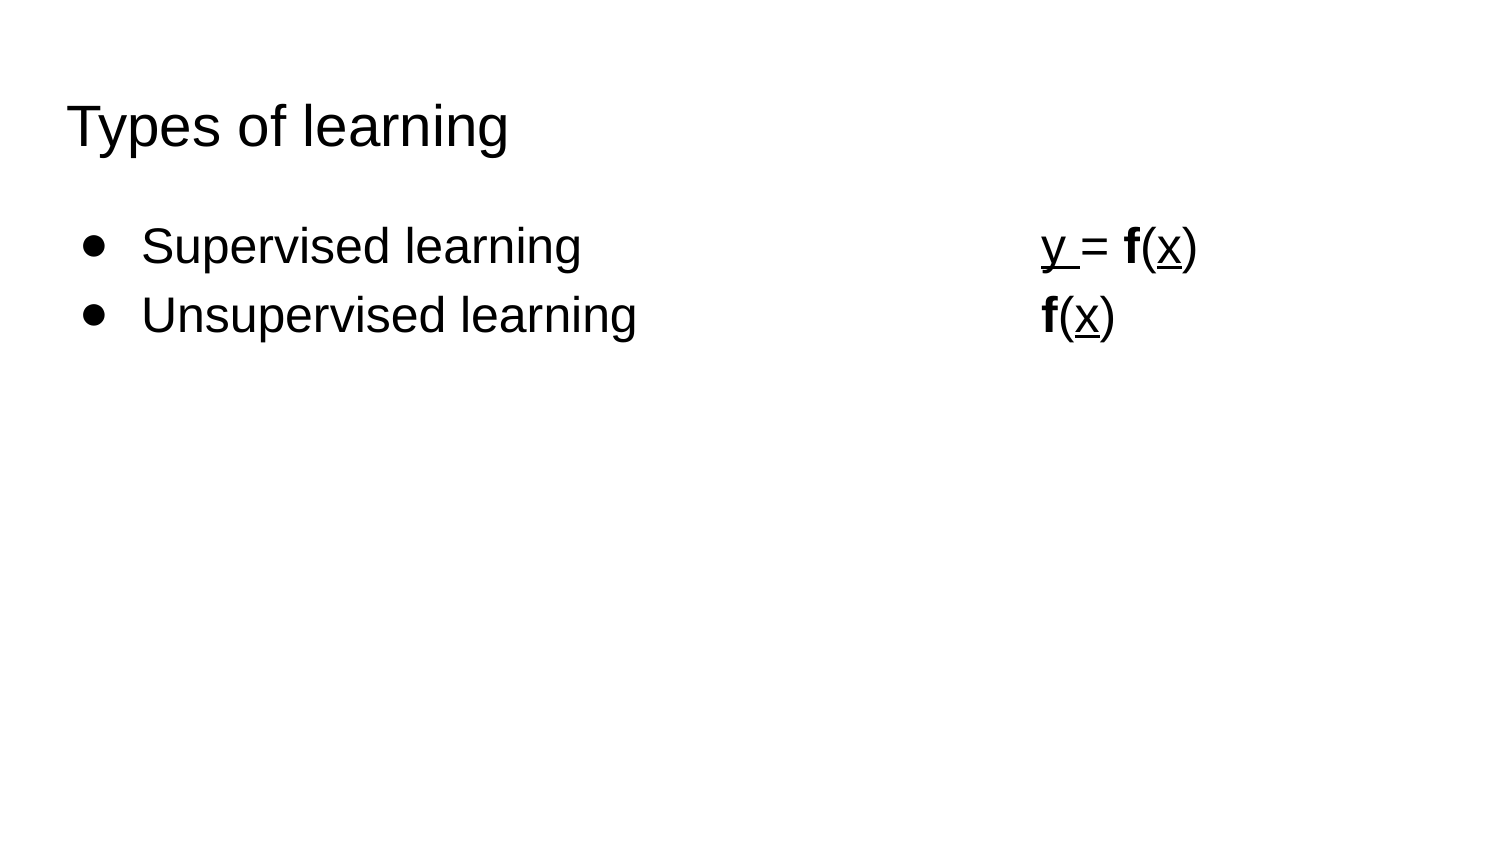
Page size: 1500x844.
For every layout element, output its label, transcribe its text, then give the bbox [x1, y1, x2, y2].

list Supervised learning y = f(x) Unsupervised learning f(x) [51, 189, 1449, 750]
title Types of learning [51, 72, 1449, 167]
